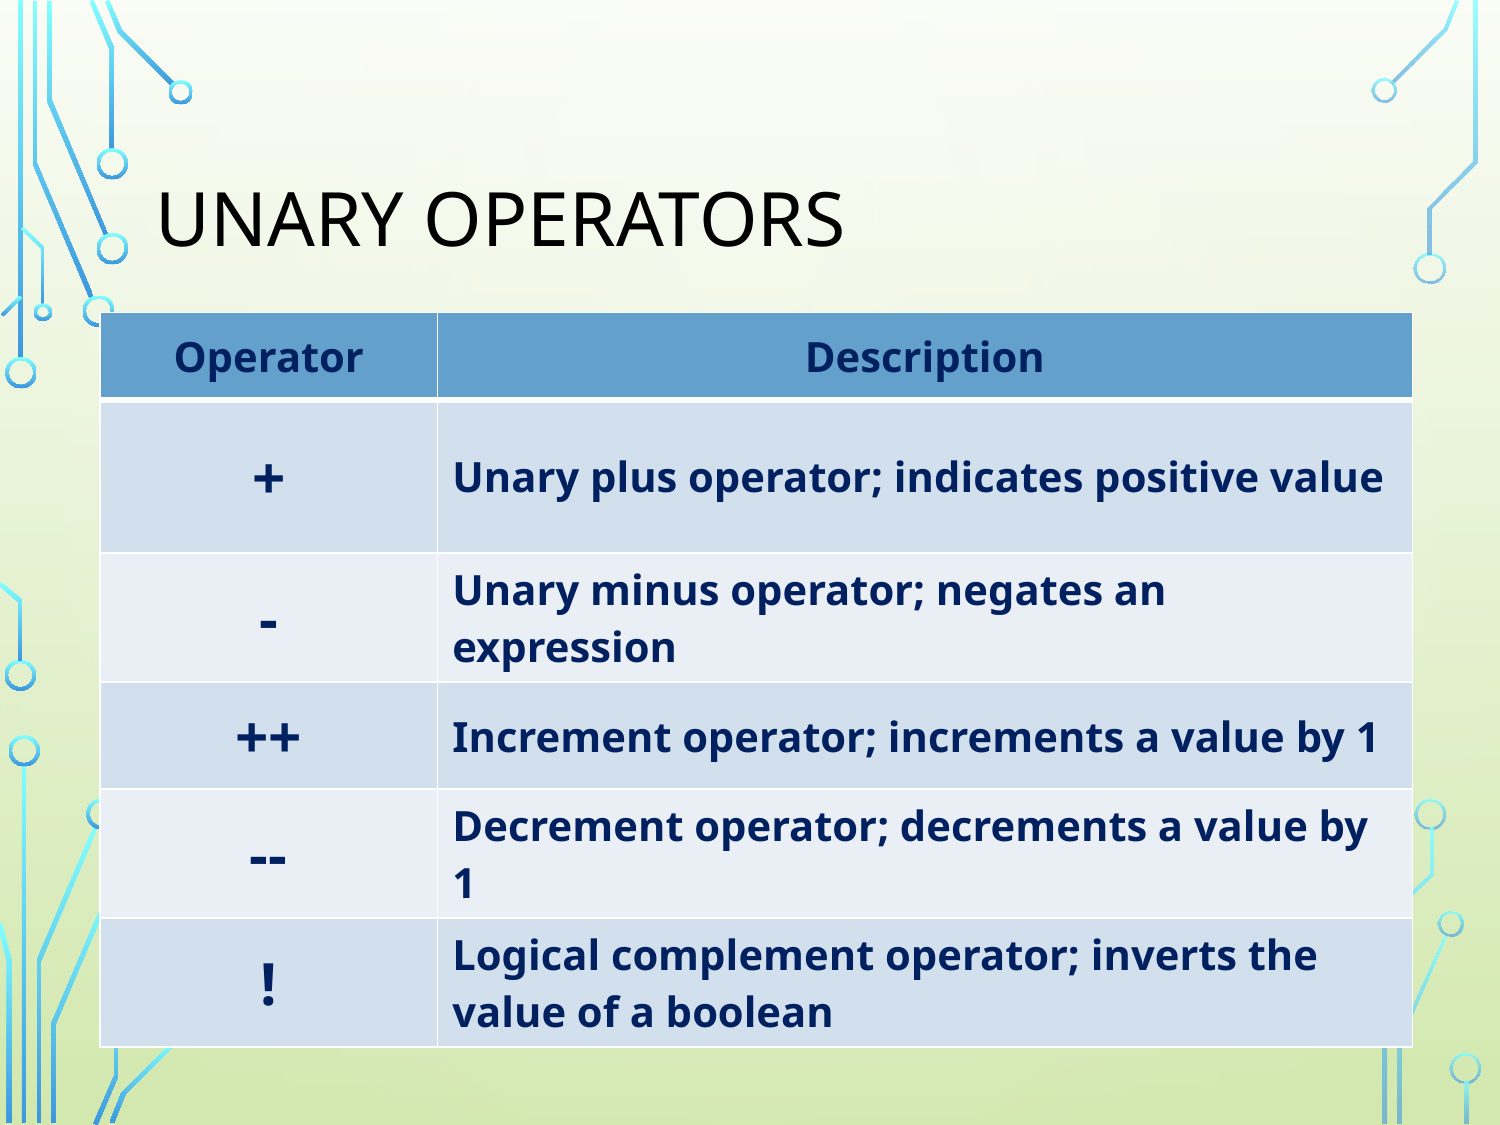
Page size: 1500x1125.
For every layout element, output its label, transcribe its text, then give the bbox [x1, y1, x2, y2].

table_cell + [101, 403, 437, 552]
table_cell -- [101, 790, 437, 917]
table_cell Decrement operator; decrements a value by 1 [438, 790, 1412, 917]
table_cell Unary minus operator; negates an expression [438, 554, 1412, 681]
table_cell ! [101, 919, 437, 1046]
table_cell - [101, 554, 437, 681]
table_cell Unary plus operator; indicates positive value [438, 403, 1412, 552]
table_cell ++ [101, 683, 437, 788]
title Unary Operators [140, 101, 1360, 312]
table_cell Logical complement operator; inverts the value of a boolean [438, 919, 1412, 1046]
table_header Operator [101, 313, 437, 397]
table_cell Increment operator; increments a value by 1 [438, 683, 1412, 788]
table_header Description [438, 313, 1412, 397]
